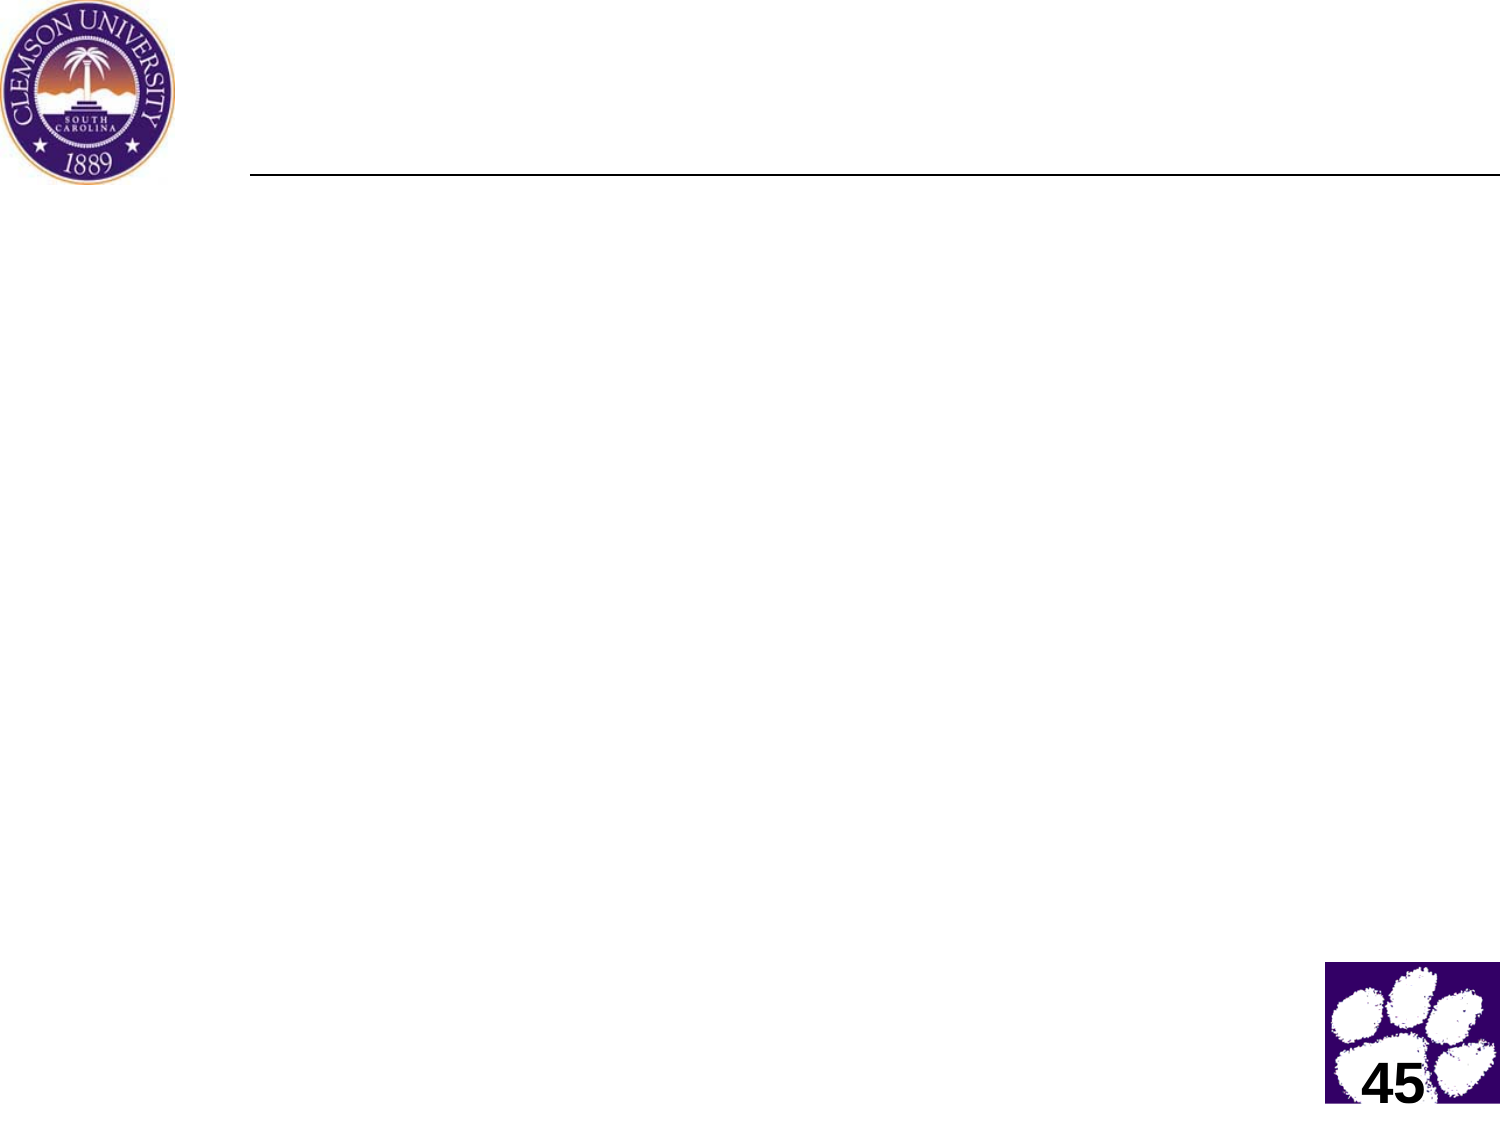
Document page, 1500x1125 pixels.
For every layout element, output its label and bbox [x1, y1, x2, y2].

picture [1325, 962, 1500, 1103]
picture [1369, 1072, 1380, 1089]
picture [0, 0, 175, 185]
